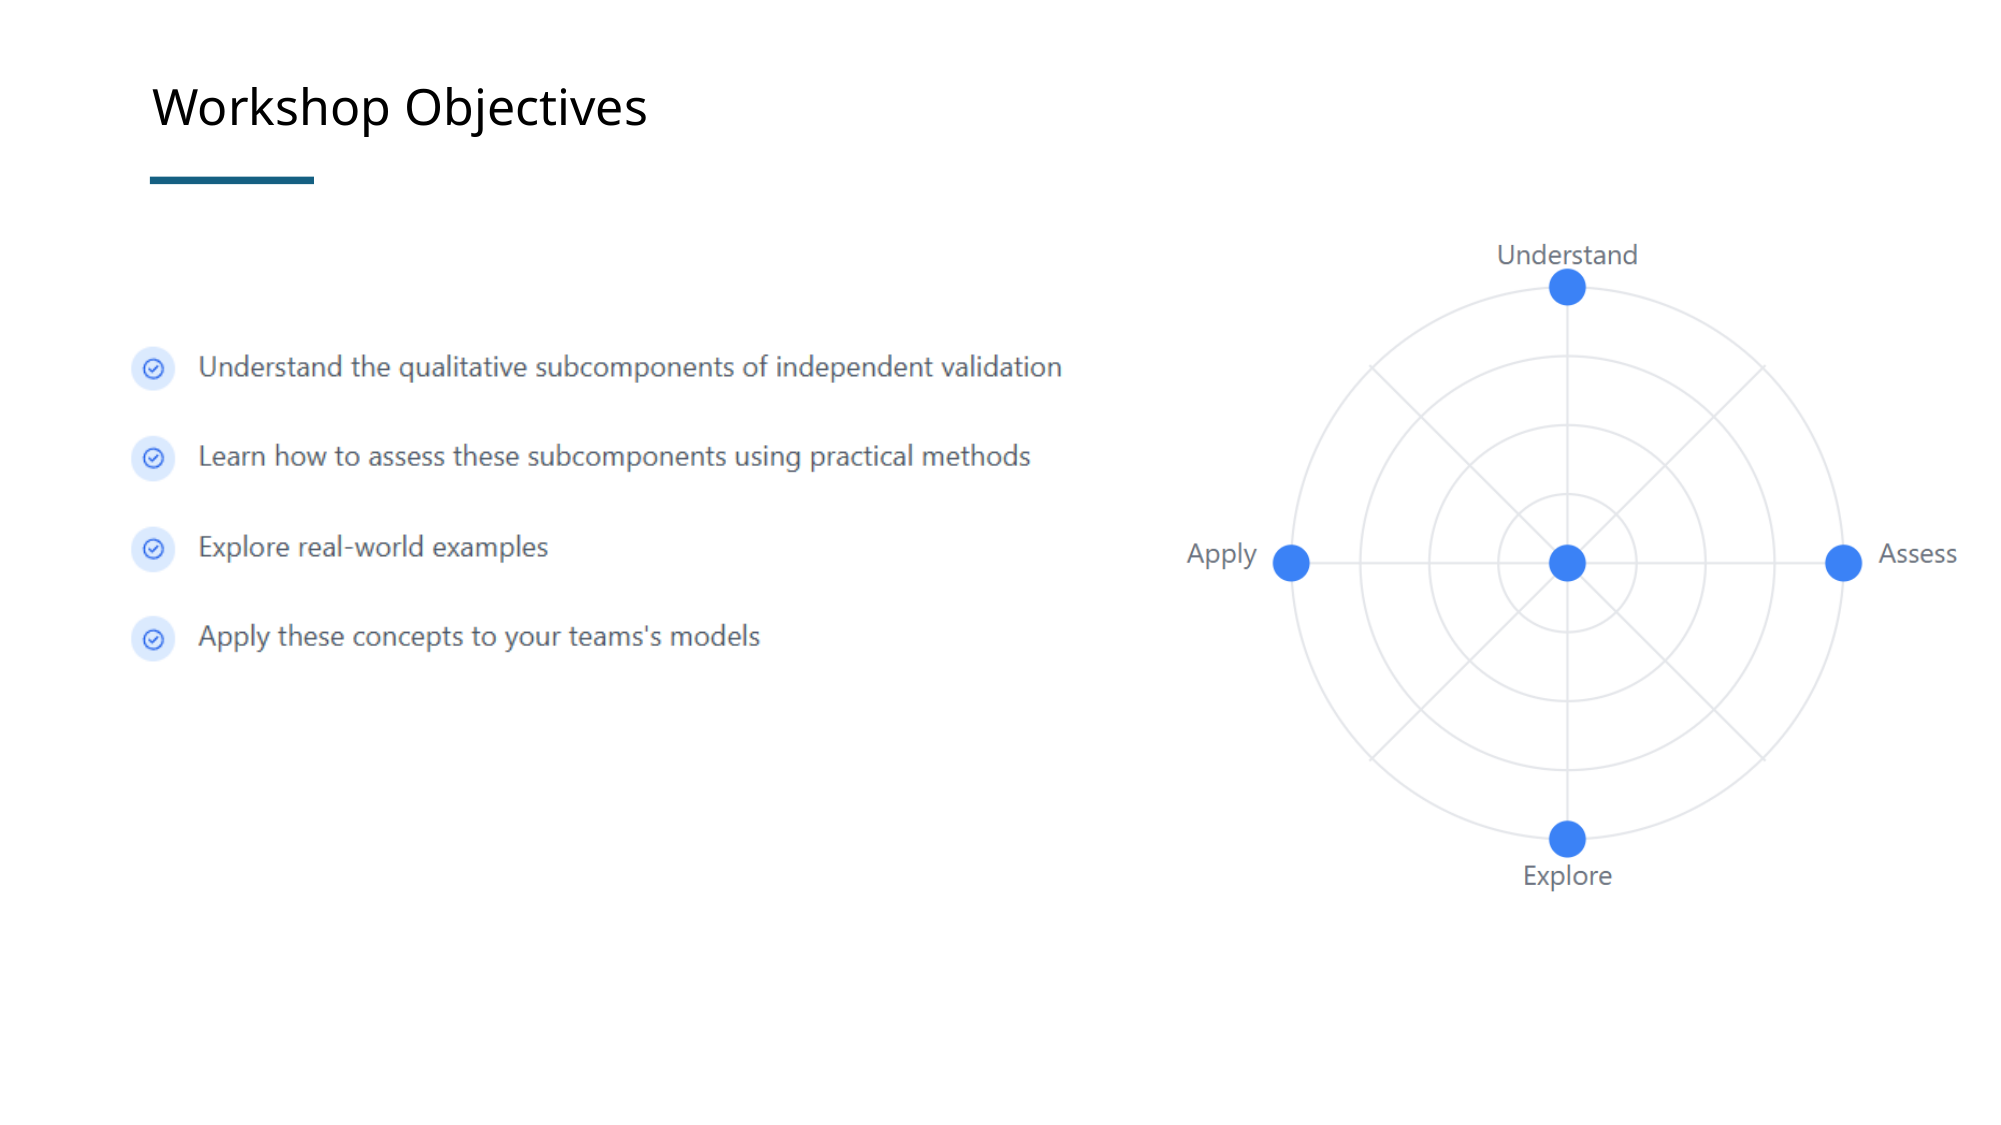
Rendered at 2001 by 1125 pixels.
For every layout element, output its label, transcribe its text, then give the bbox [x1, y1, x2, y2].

picture [82, 300, 1103, 730]
text_box [148, 175, 316, 186]
picture [1119, 128, 2000, 945]
title Workshop Objectives [137, 0, 1863, 218]
